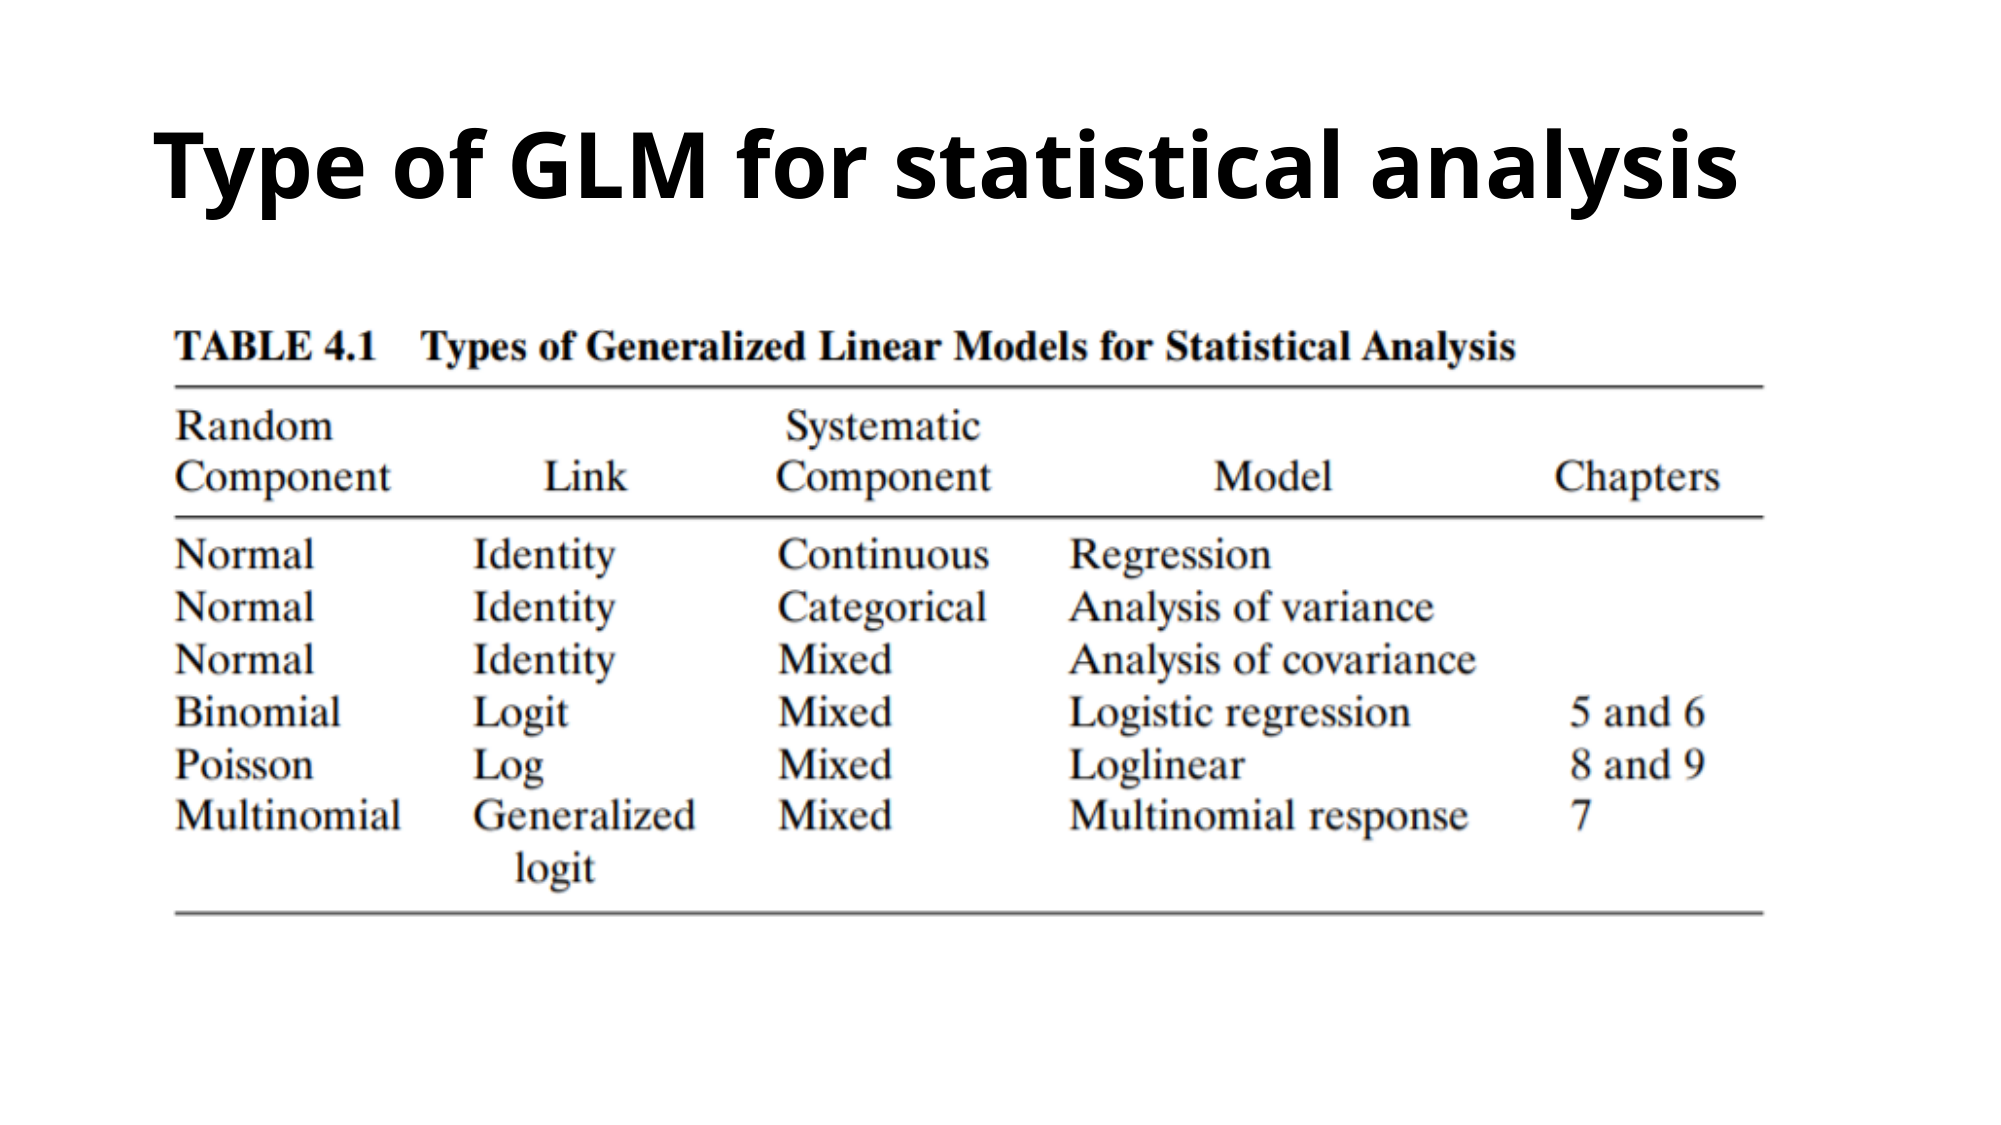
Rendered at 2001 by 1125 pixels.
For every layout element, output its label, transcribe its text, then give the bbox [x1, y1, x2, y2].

title Type of GLM for statistical analysis [137, 59, 1863, 278]
picture [137, 300, 1802, 952]
